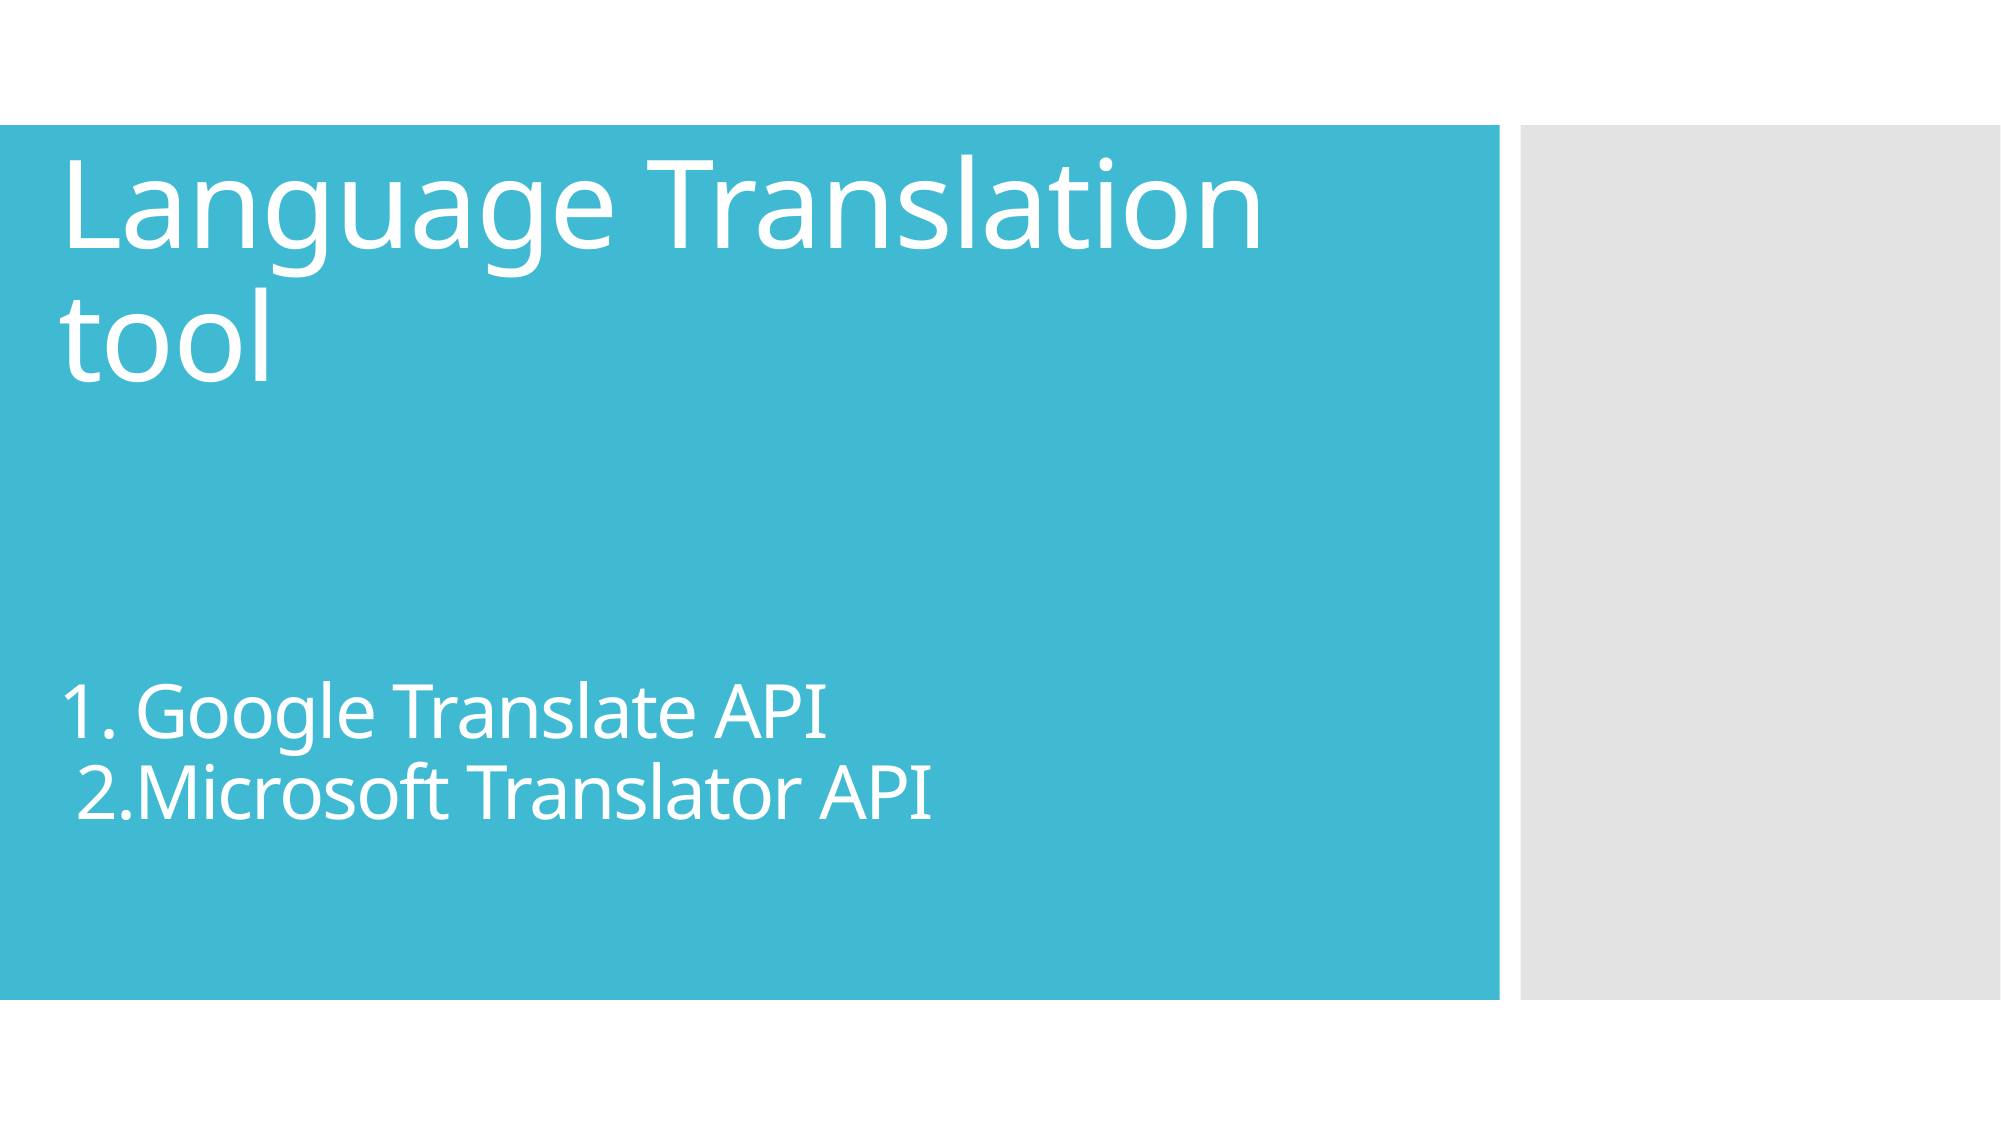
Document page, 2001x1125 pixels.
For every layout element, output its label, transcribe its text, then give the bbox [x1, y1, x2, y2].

title Language Translation tool 1. Google Translate API 2.Microsoft Translator API [43, 124, 1518, 844]
